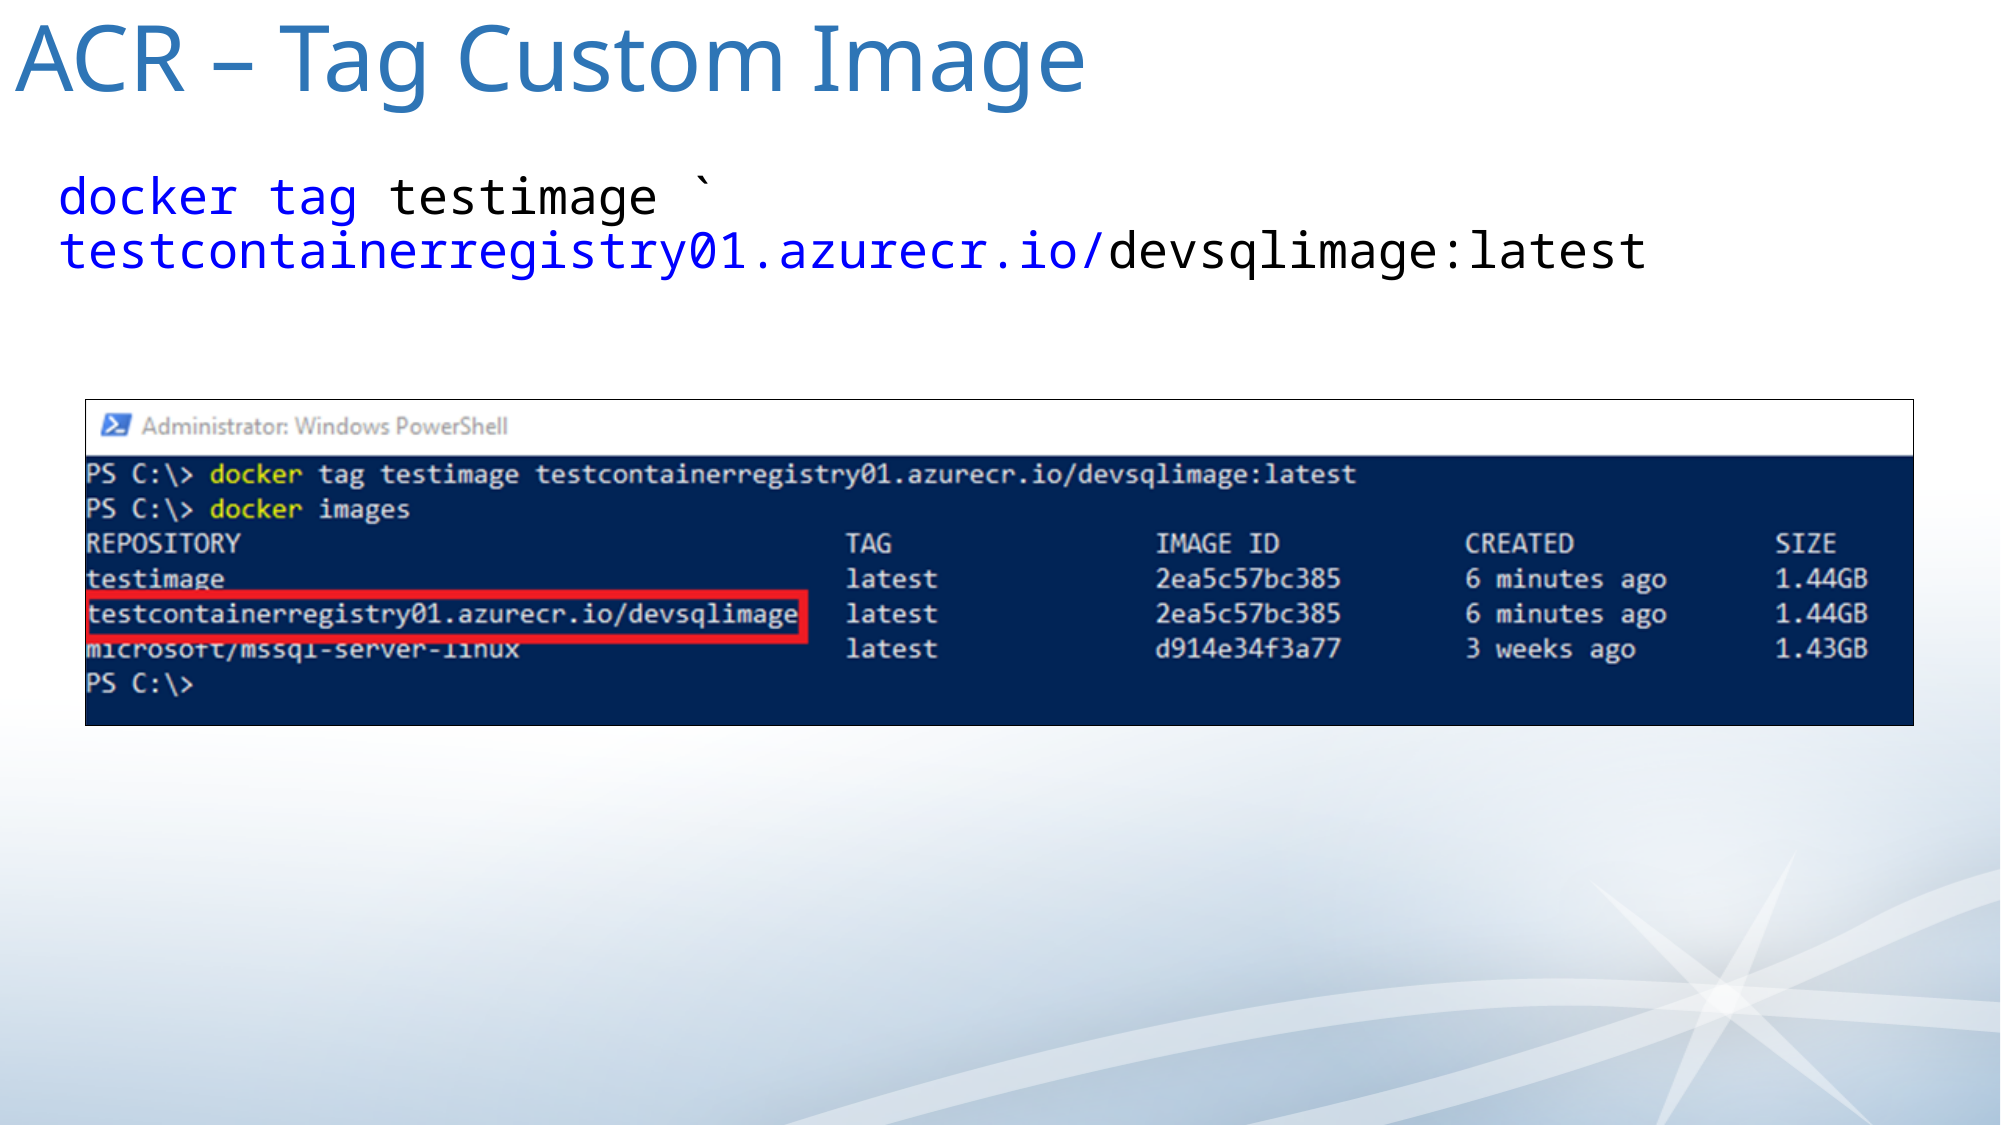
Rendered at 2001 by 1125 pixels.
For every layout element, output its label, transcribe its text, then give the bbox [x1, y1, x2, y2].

picture [0, 0, 2001, 1125]
list docker tag testimage ` testcontainerregistry01.azurecr.io/devsqlimage:latest [43, 163, 1769, 320]
title ACR – Tag Custom Image [0, 3, 1671, 121]
